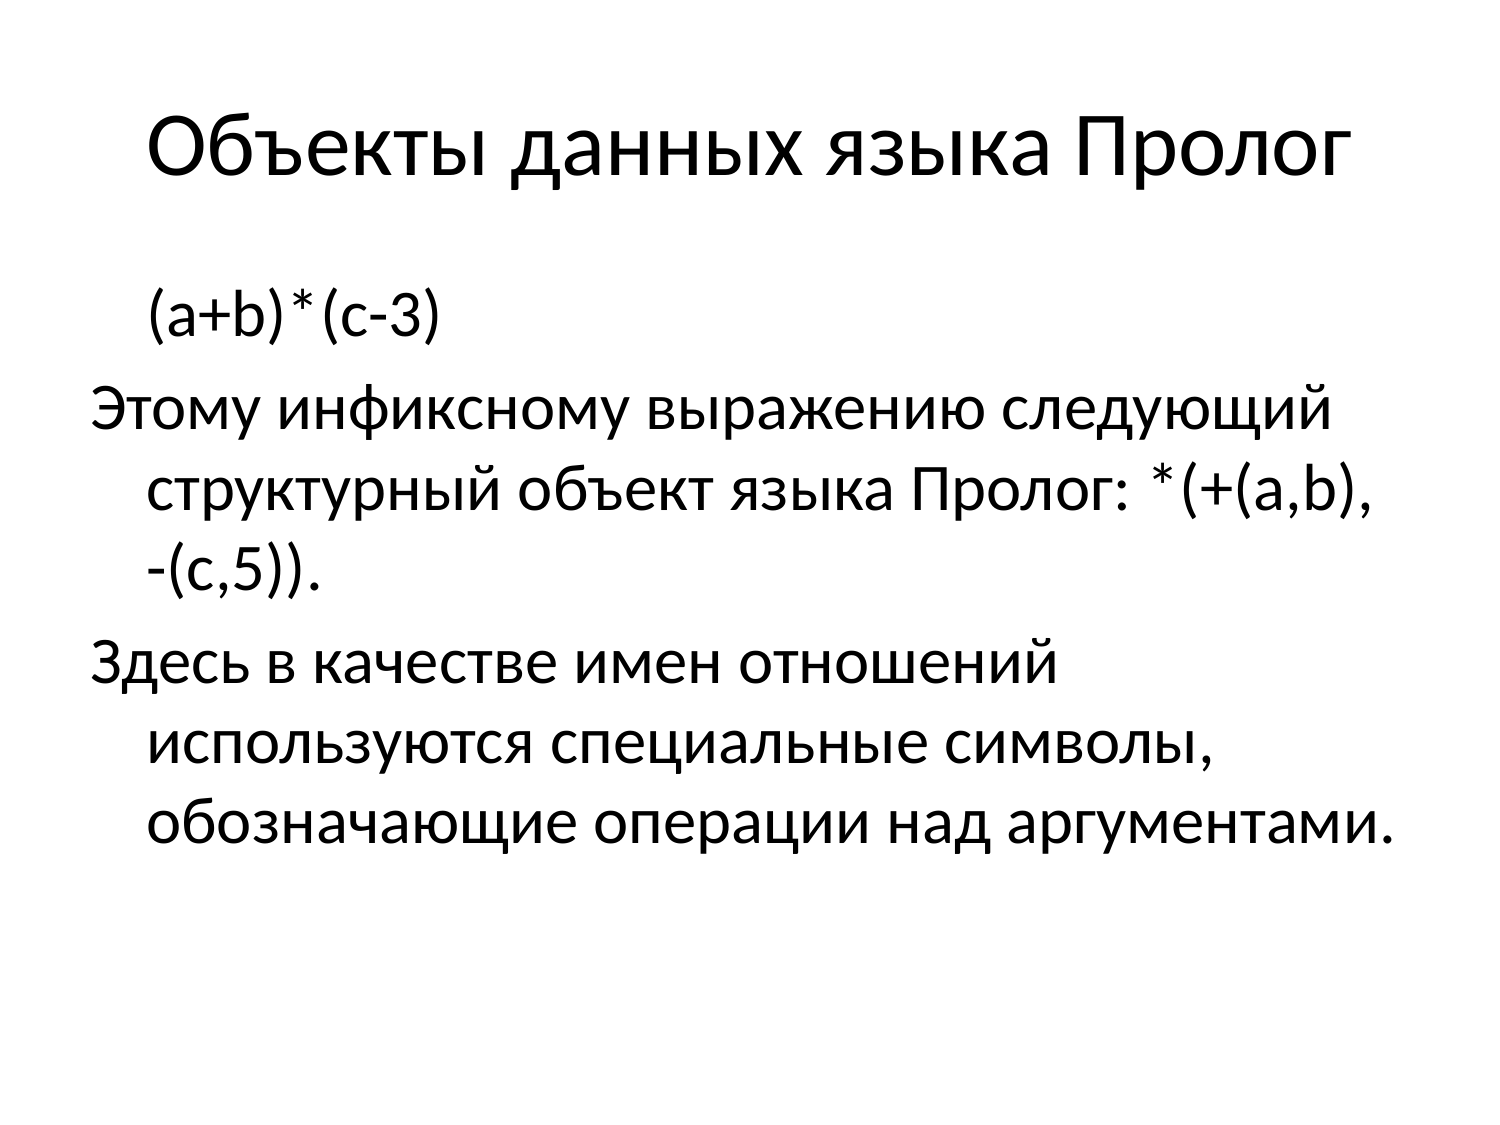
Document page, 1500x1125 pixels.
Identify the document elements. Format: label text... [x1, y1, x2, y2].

title Объекты данных языка Пролог [75, 45, 1425, 233]
list (a+b)*(c-3) Этому инфиксному выражению следующий структурный объект языка Пролог: *(+(a,b), -(c,5)). Здесь в качестве имен отношений используются специальные символы, обозначающие операции над аргументами. [75, 262, 1425, 1005]
